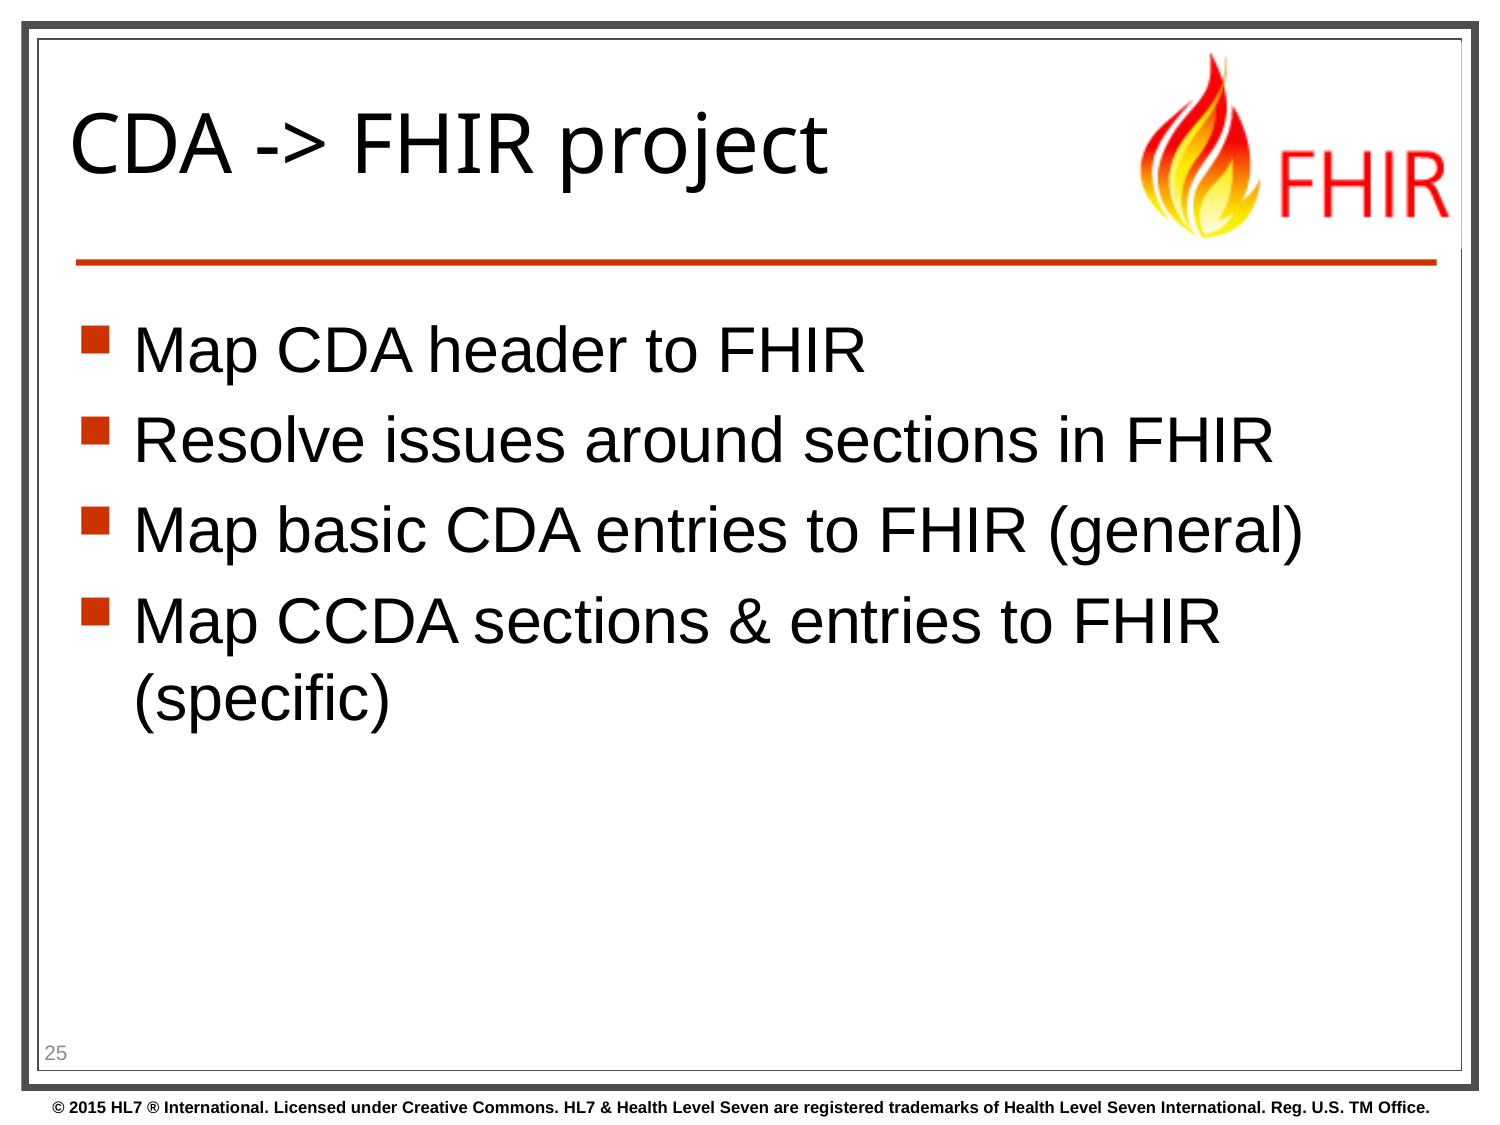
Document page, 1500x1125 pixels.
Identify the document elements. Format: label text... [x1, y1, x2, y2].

slide_number 25 [29, 1034, 148, 1071]
picture [1128, 42, 1462, 249]
title CDA -> FHIR project [53, 54, 1128, 244]
list Map CDA header to FHIR Resolve issues around sections in FHIR Map basic CDA entries to FHIR (general) Map CCDA sections & entries to FHIR (specific) [62, 299, 1438, 1035]
